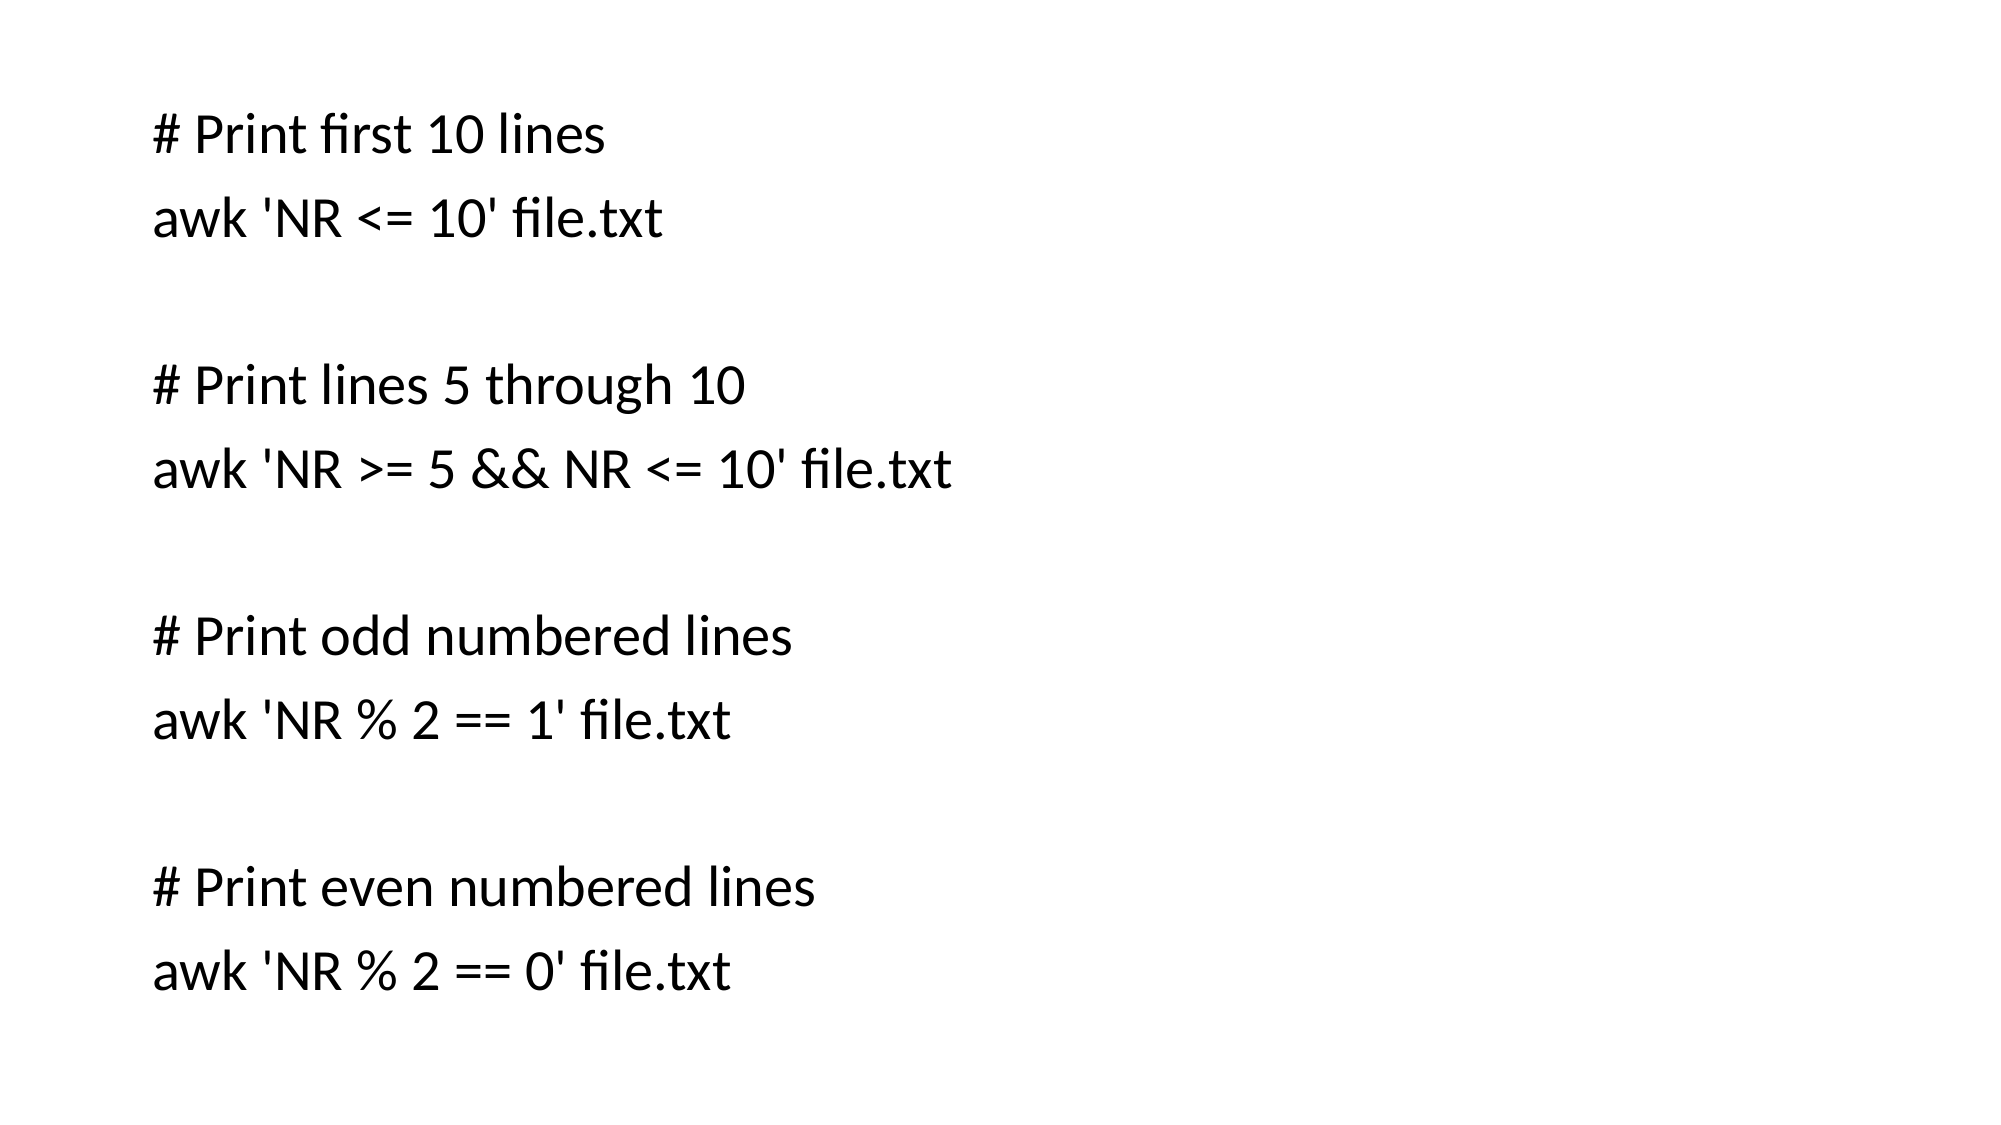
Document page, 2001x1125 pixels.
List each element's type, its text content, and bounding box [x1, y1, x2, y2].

list # Print first 10 lines awk 'NR <= 10' file.txt # Print lines 5 through 10 awk 'NR >= 5 && NR <= 10' file.txt # Print odd numbered lines awk 'NR % 2 == 1' file.txt # Print even numbered lines awk 'NR % 2 == 0' file.txt [137, 95, 1863, 1014]
